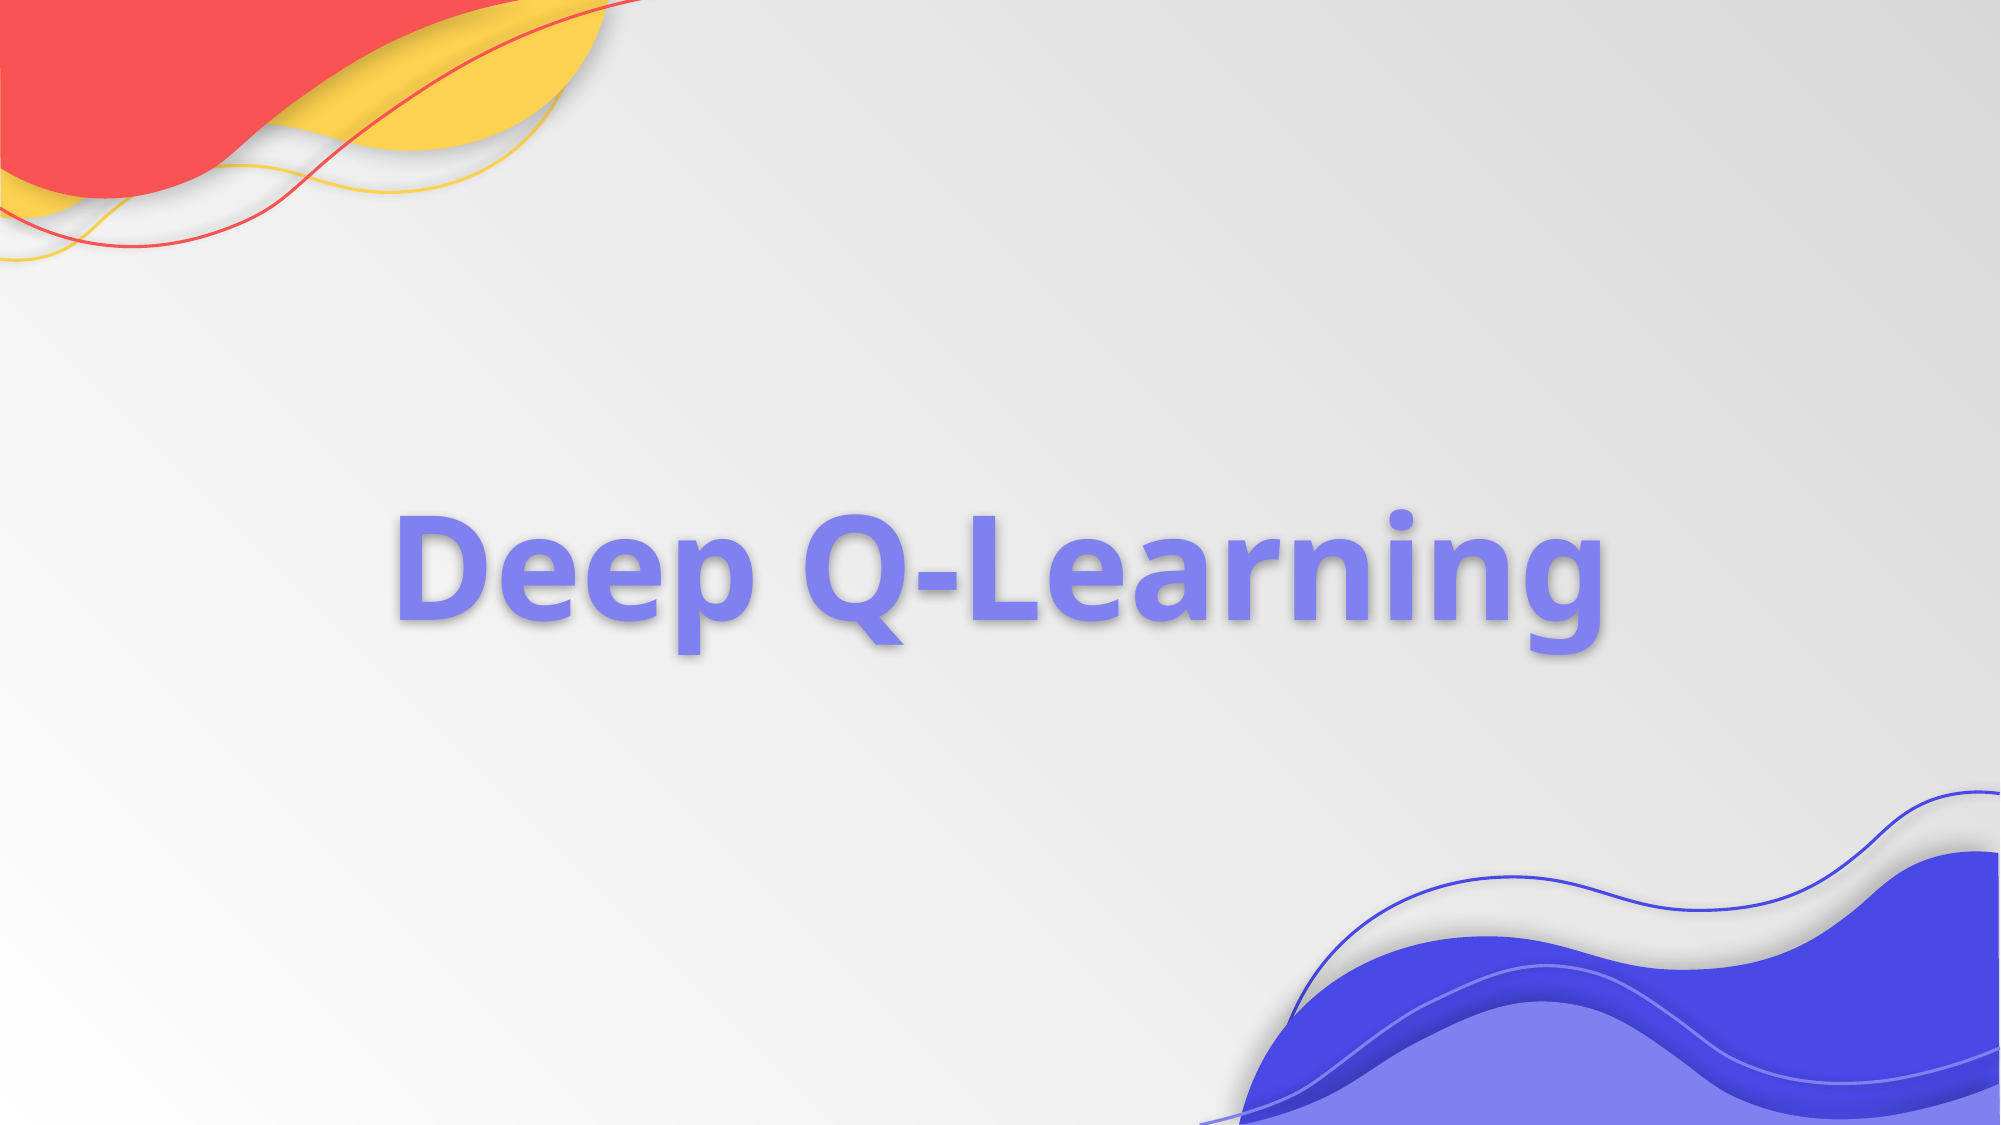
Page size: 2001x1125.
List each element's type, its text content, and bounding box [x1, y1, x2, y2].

title Deep Q-Learning [160, 453, 1840, 672]
